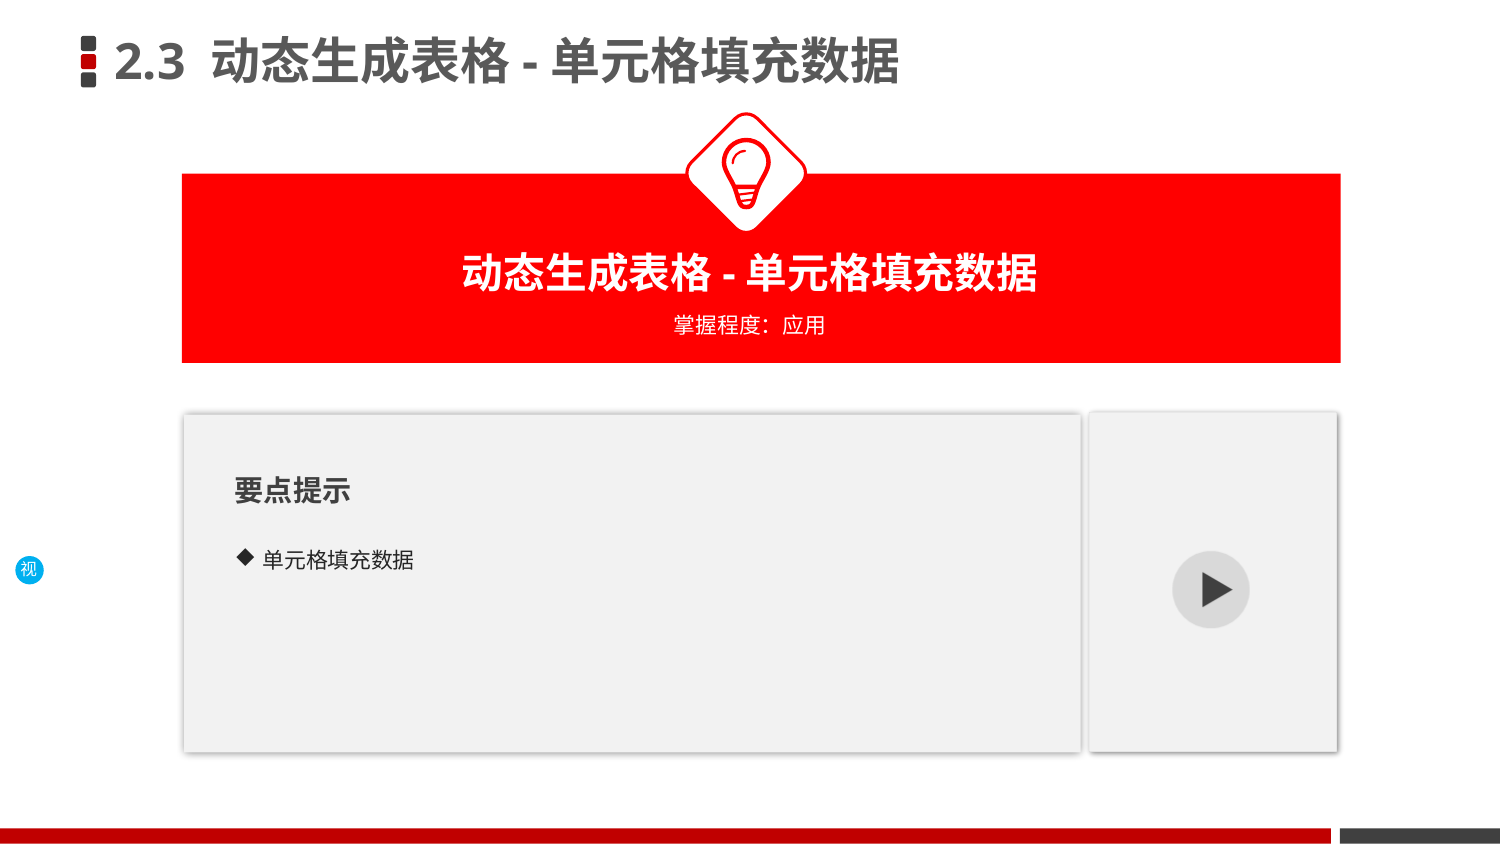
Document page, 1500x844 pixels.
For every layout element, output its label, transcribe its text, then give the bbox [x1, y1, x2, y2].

text_box [180, 172, 1343, 365]
text_box 要点提示 [219, 465, 797, 515]
picture [1082, 405, 1348, 762]
text_box 单元格填充数据 [219, 526, 786, 581]
text_box 2.3 动态生成表格-单元格填充数据 [103, 0, 987, 130]
text_box [182, 412, 1077, 755]
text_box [721, 137, 771, 210]
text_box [5, 551, 54, 588]
text_box [684, 130, 808, 235]
text_box 掌握程度：应用 [496, 304, 1004, 346]
text_box 动态生成表格-单元格填充数据 [372, 239, 1128, 304]
